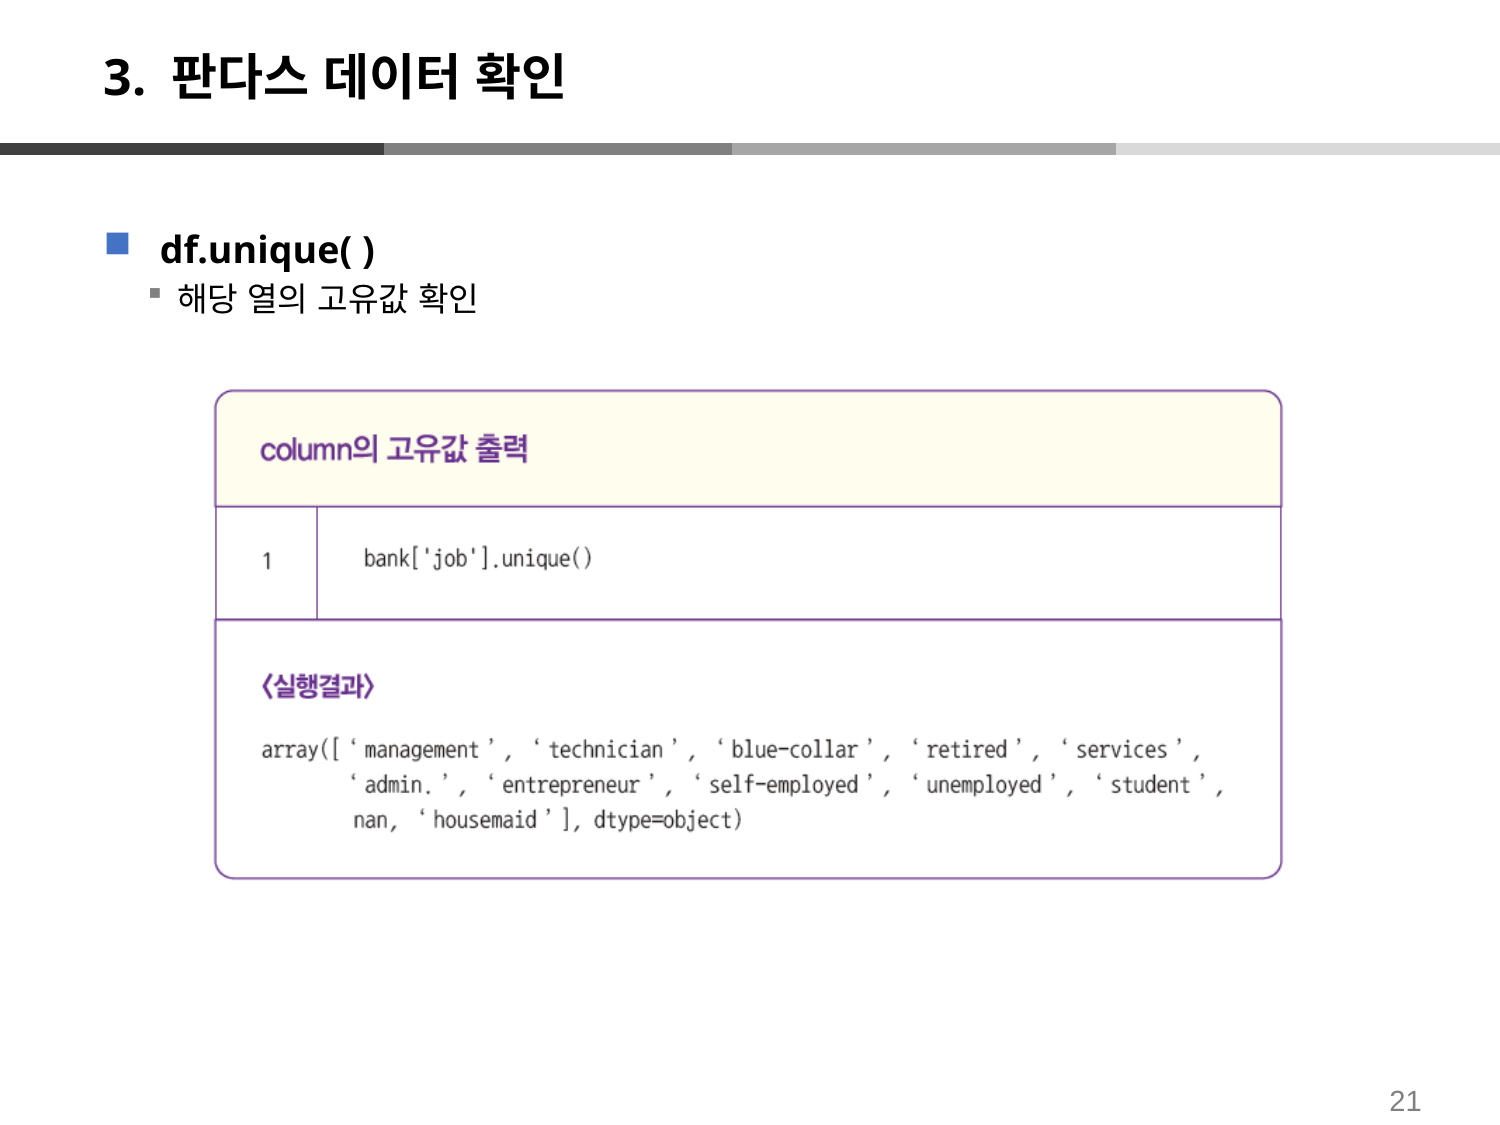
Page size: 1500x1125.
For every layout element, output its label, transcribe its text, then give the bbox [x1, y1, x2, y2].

picture [207, 384, 1293, 891]
title 3. 판다스 데이터 확인 [88, 30, 1211, 121]
list df.unique( ) 해당 열의 고유값 확인 [88, 196, 1436, 1083]
